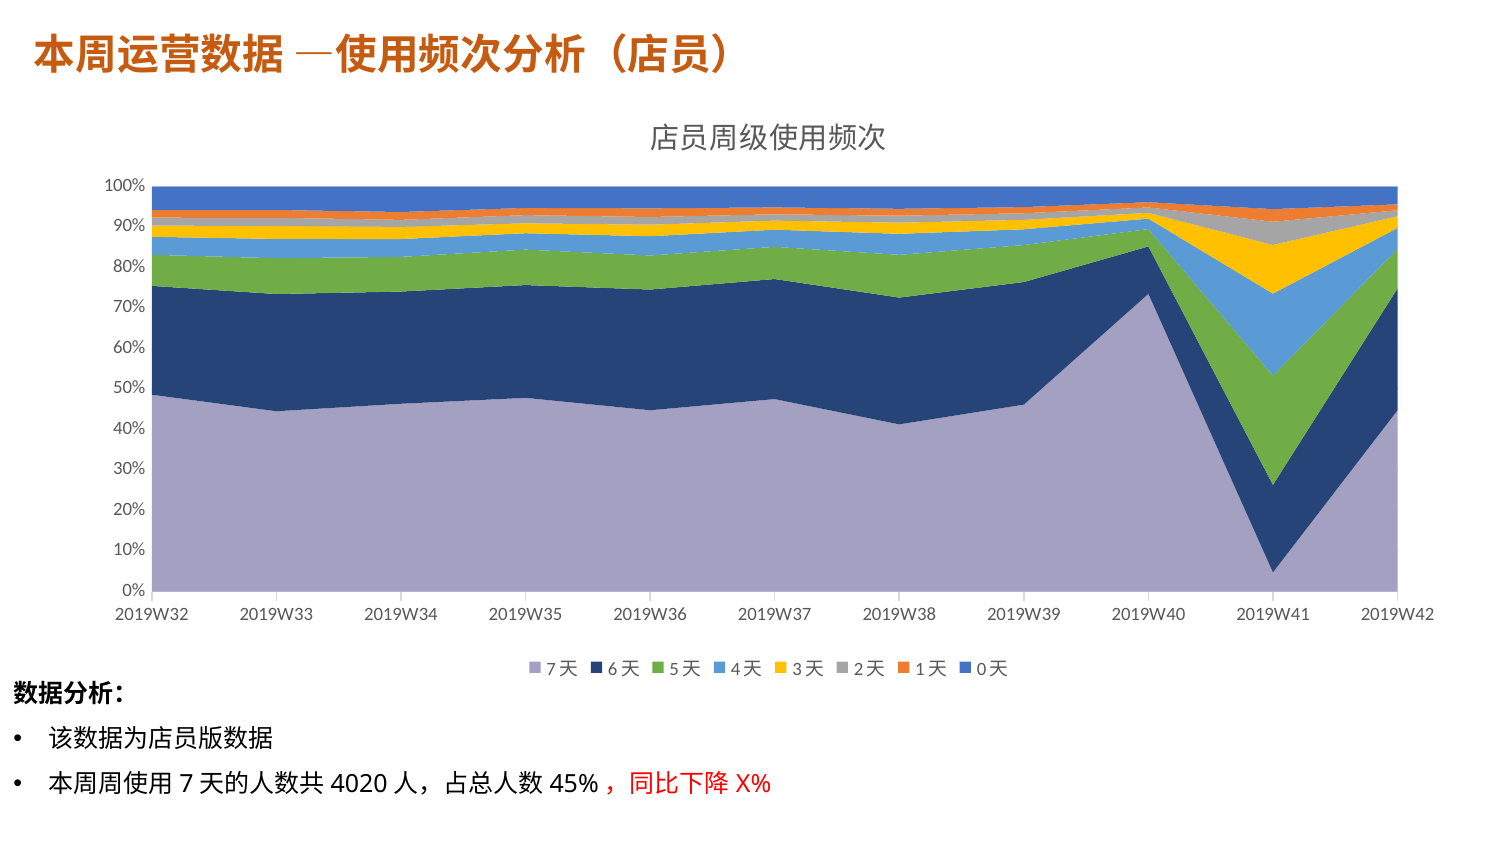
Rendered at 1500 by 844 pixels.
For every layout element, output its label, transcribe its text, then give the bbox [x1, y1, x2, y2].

chart [75, 85, 1463, 687]
text_box 数据分析： 该数据为店员版数据 本周周使用7天的人数共4020人，占总人数45%，同比下降X% [0, 670, 1241, 805]
text_box 本周运营数据 —使用频次分析（店员） [18, 20, 767, 85]
